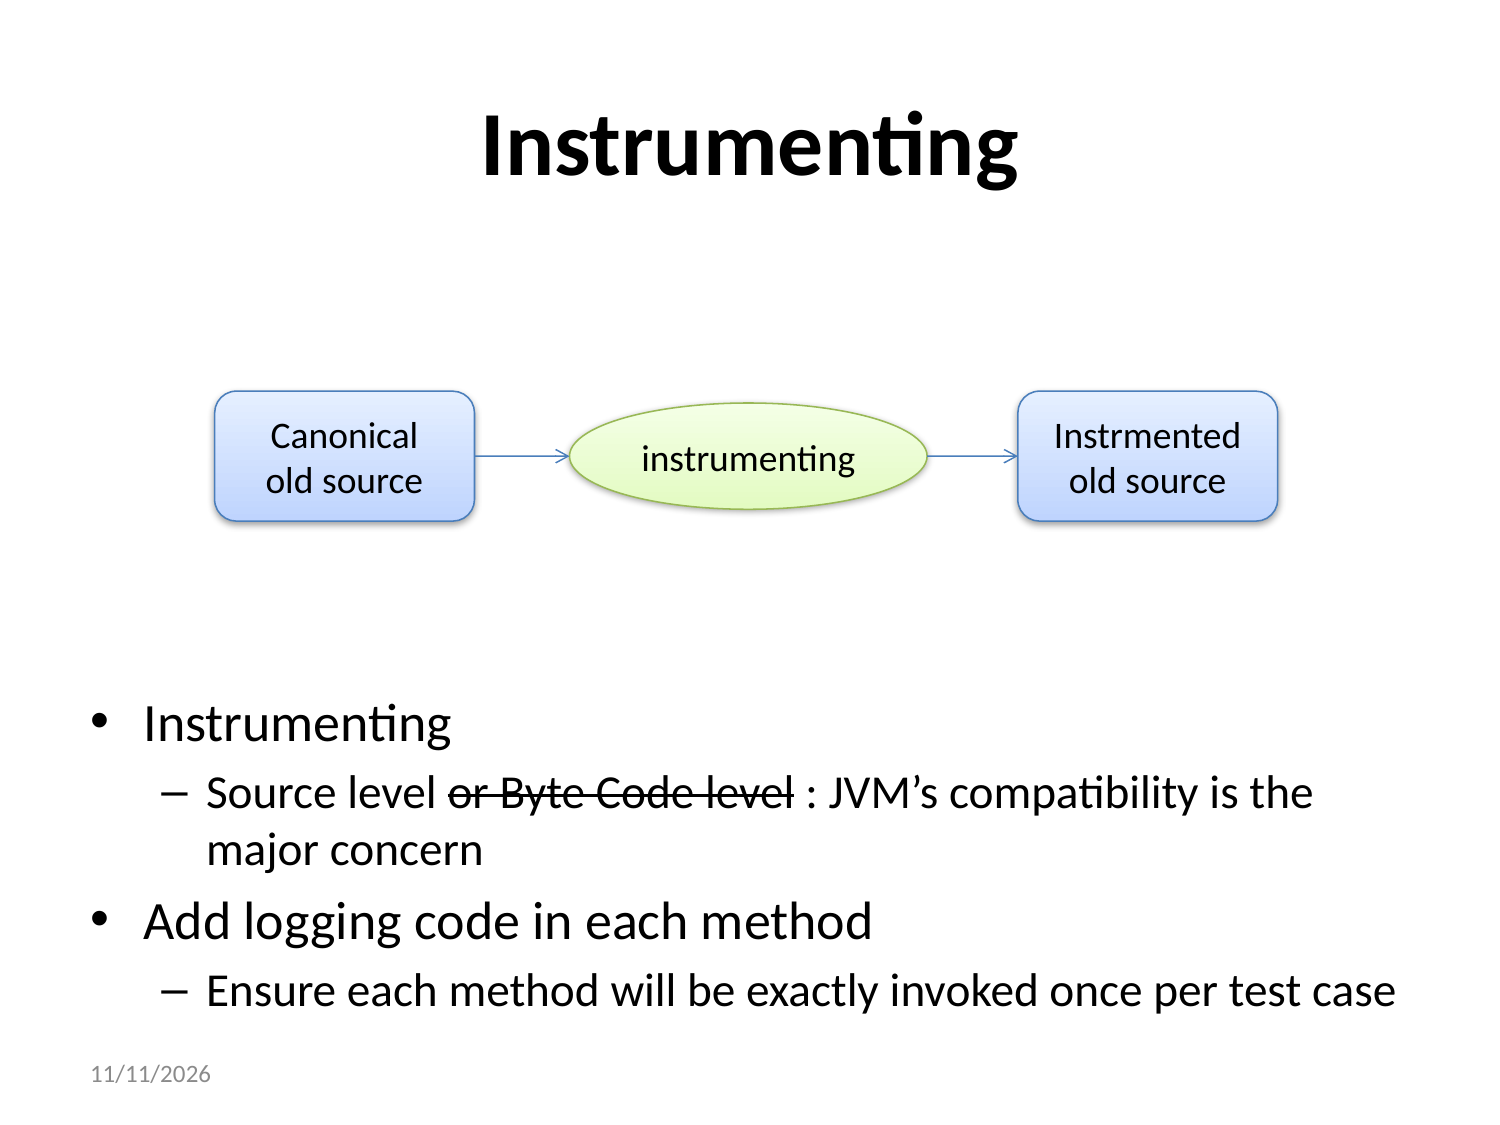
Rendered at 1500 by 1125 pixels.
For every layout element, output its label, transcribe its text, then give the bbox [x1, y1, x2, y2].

text_box instrumenting [568, 402, 928, 511]
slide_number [75, 1042, 425, 1103]
text_box Instrumenting Source level or Byte Code level : JVM’s compatibility is the major concern Add logging code in each method Ensure each method will be exactly invoked once per test case [74, 679, 1425, 1043]
text_box Canonical old source [213, 390, 476, 522]
text_box Instrumenting [74, 45, 1425, 233]
text_box Instrmented old source [1017, 390, 1279, 522]
